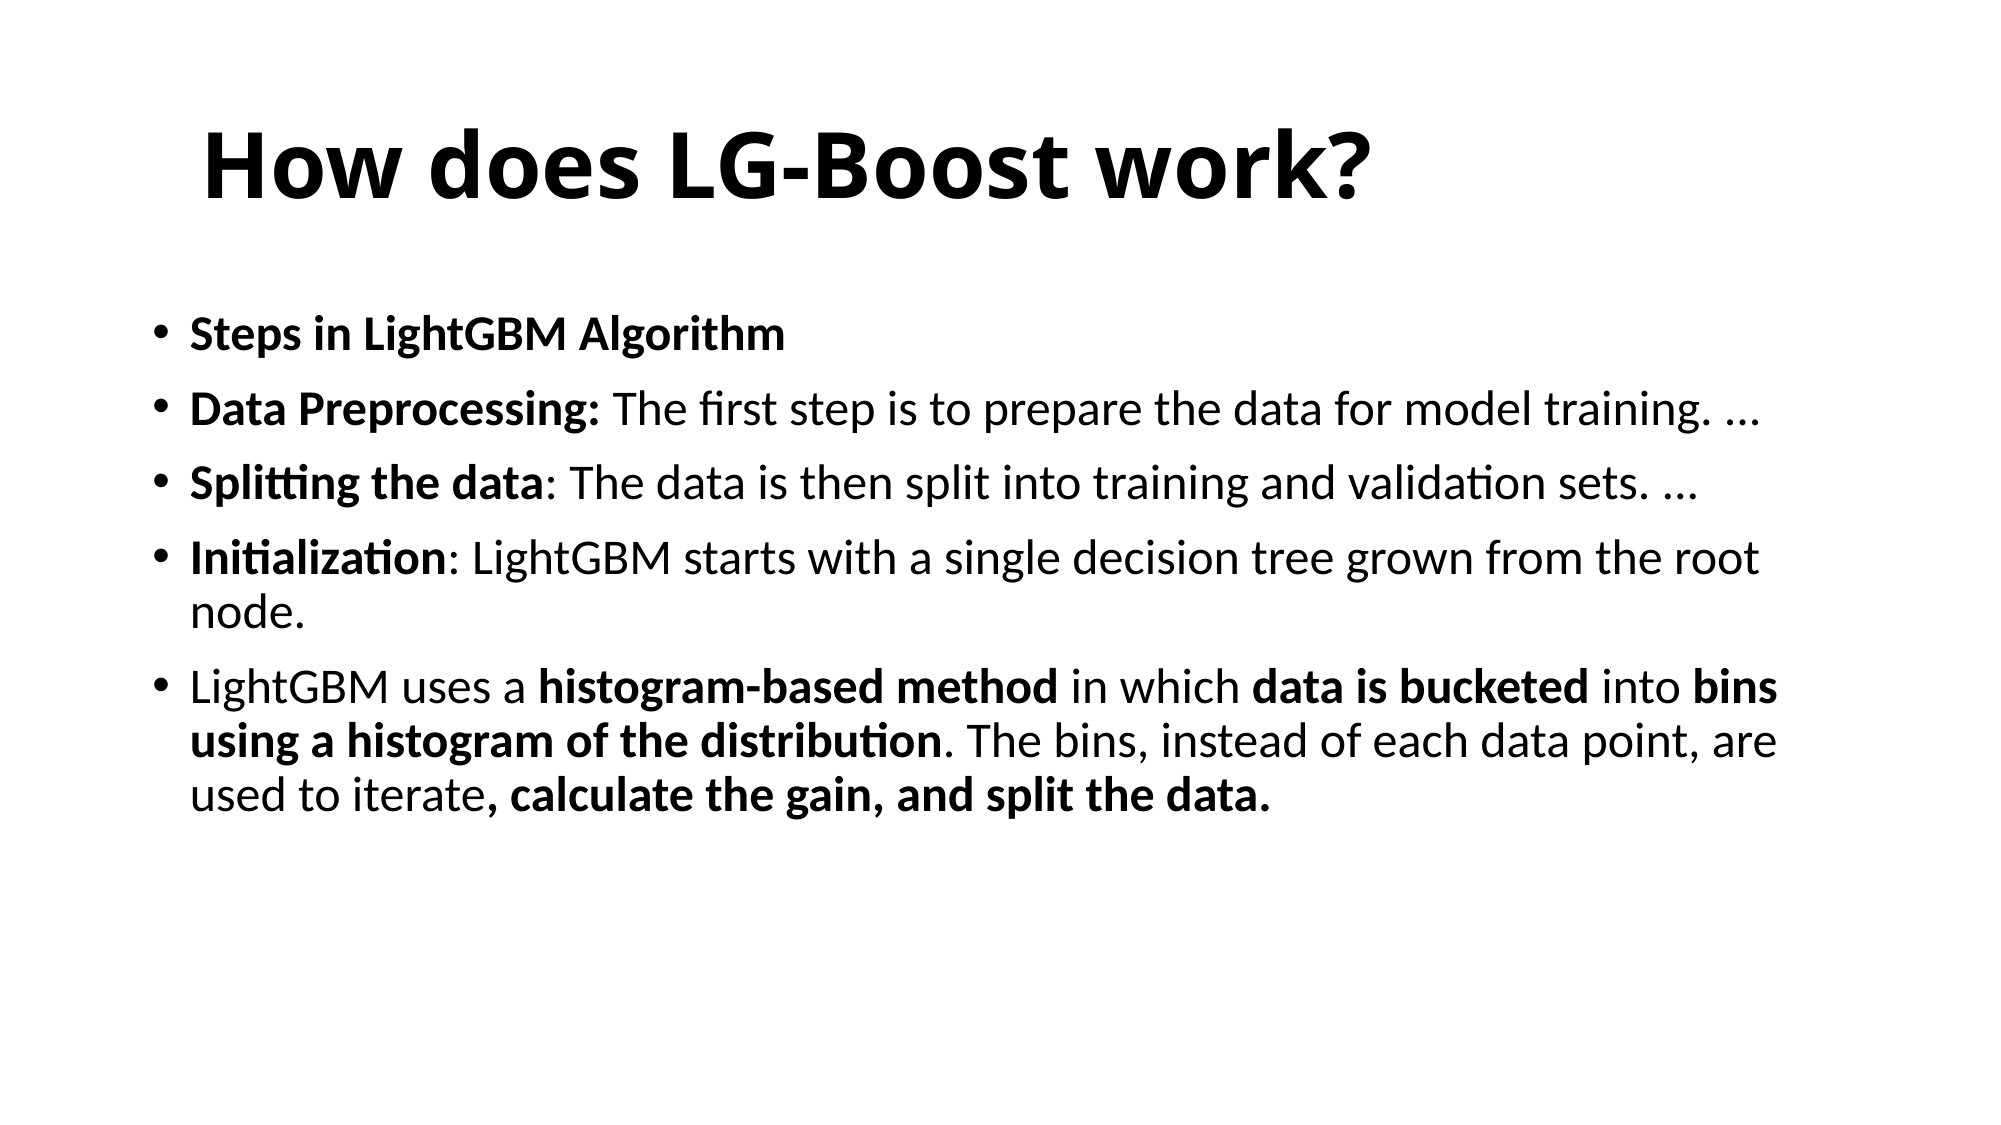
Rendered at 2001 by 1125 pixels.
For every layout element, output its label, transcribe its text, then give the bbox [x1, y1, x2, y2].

title How does LG-Boost work? [137, 59, 1863, 278]
list Steps in LightGBM Algorithm Data Preprocessing: The first step is to prepare the data for model training. ... Splitting the data: The data is then split into training and validation sets. ... Initialization: LightGBM starts with a single decision tree grown from the root node. LightGBM uses a histogram-based method in which data is bucketed into bins using a histogram of the distribution. The bins, instead of each data point, are used to iterate, calculate the gain, and split the data. [137, 299, 1863, 1014]
